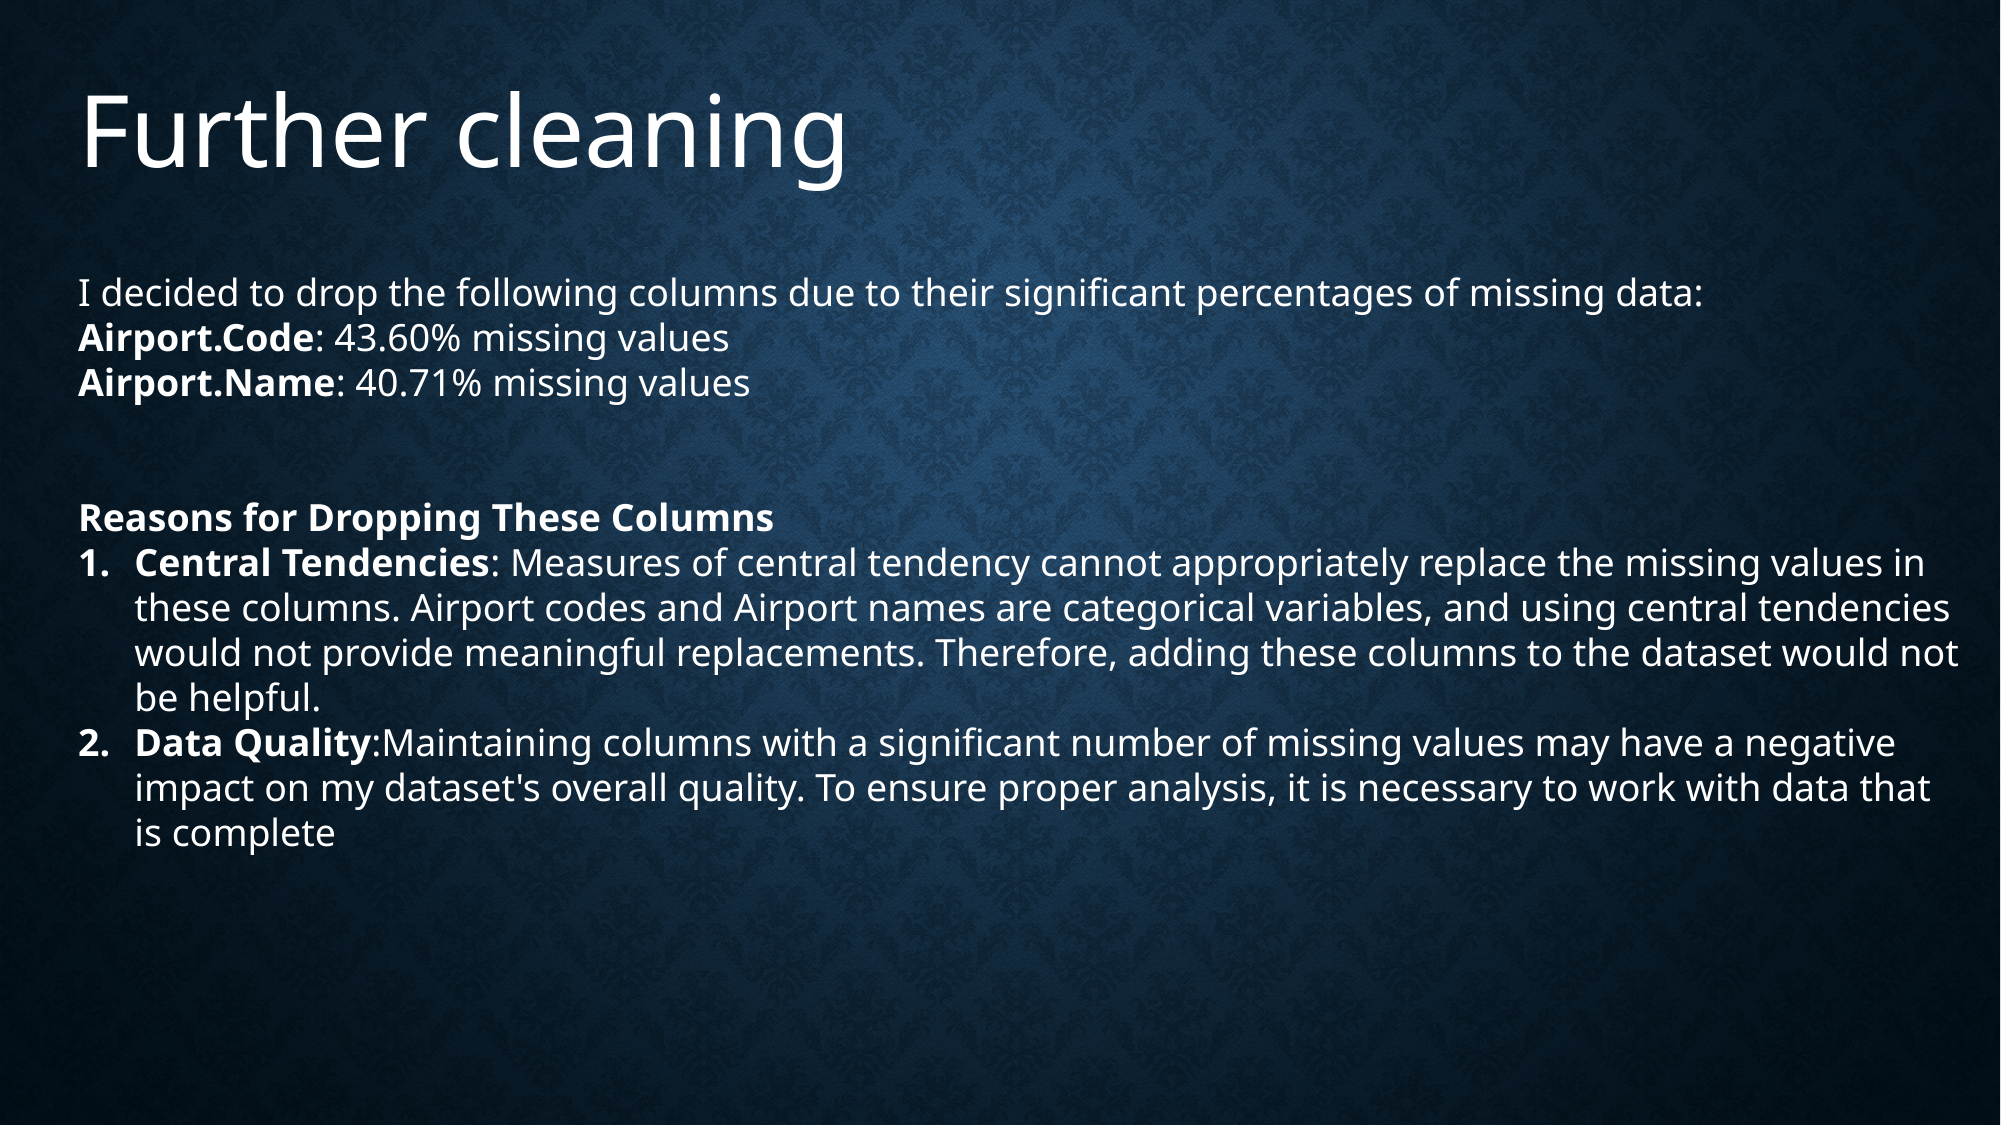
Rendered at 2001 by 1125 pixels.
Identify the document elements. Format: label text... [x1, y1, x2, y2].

text_box Further cleaning [63, 60, 1210, 195]
text_box I decided to drop the following columns due to their significant percentages of missing data: Airport.Code: 43.60% missing values Airport.Name: 40.71% missing values Reasons for Dropping These Columns Central Tendencies: Measures of central tendency cannot appropriately replace the missing values in these columns. Airport codes and Airport names are categorical variables, and using central tendencies would not provide meaningful replacements. Therefore, adding these columns to the dataset would not be helpful. Data Quality:Maintaining columns with a significant number of missing values may have a negative impact on my dataset's overall quality. To ensure proper analysis, it is necessary to work with data that is complete [63, 261, 1983, 906]
